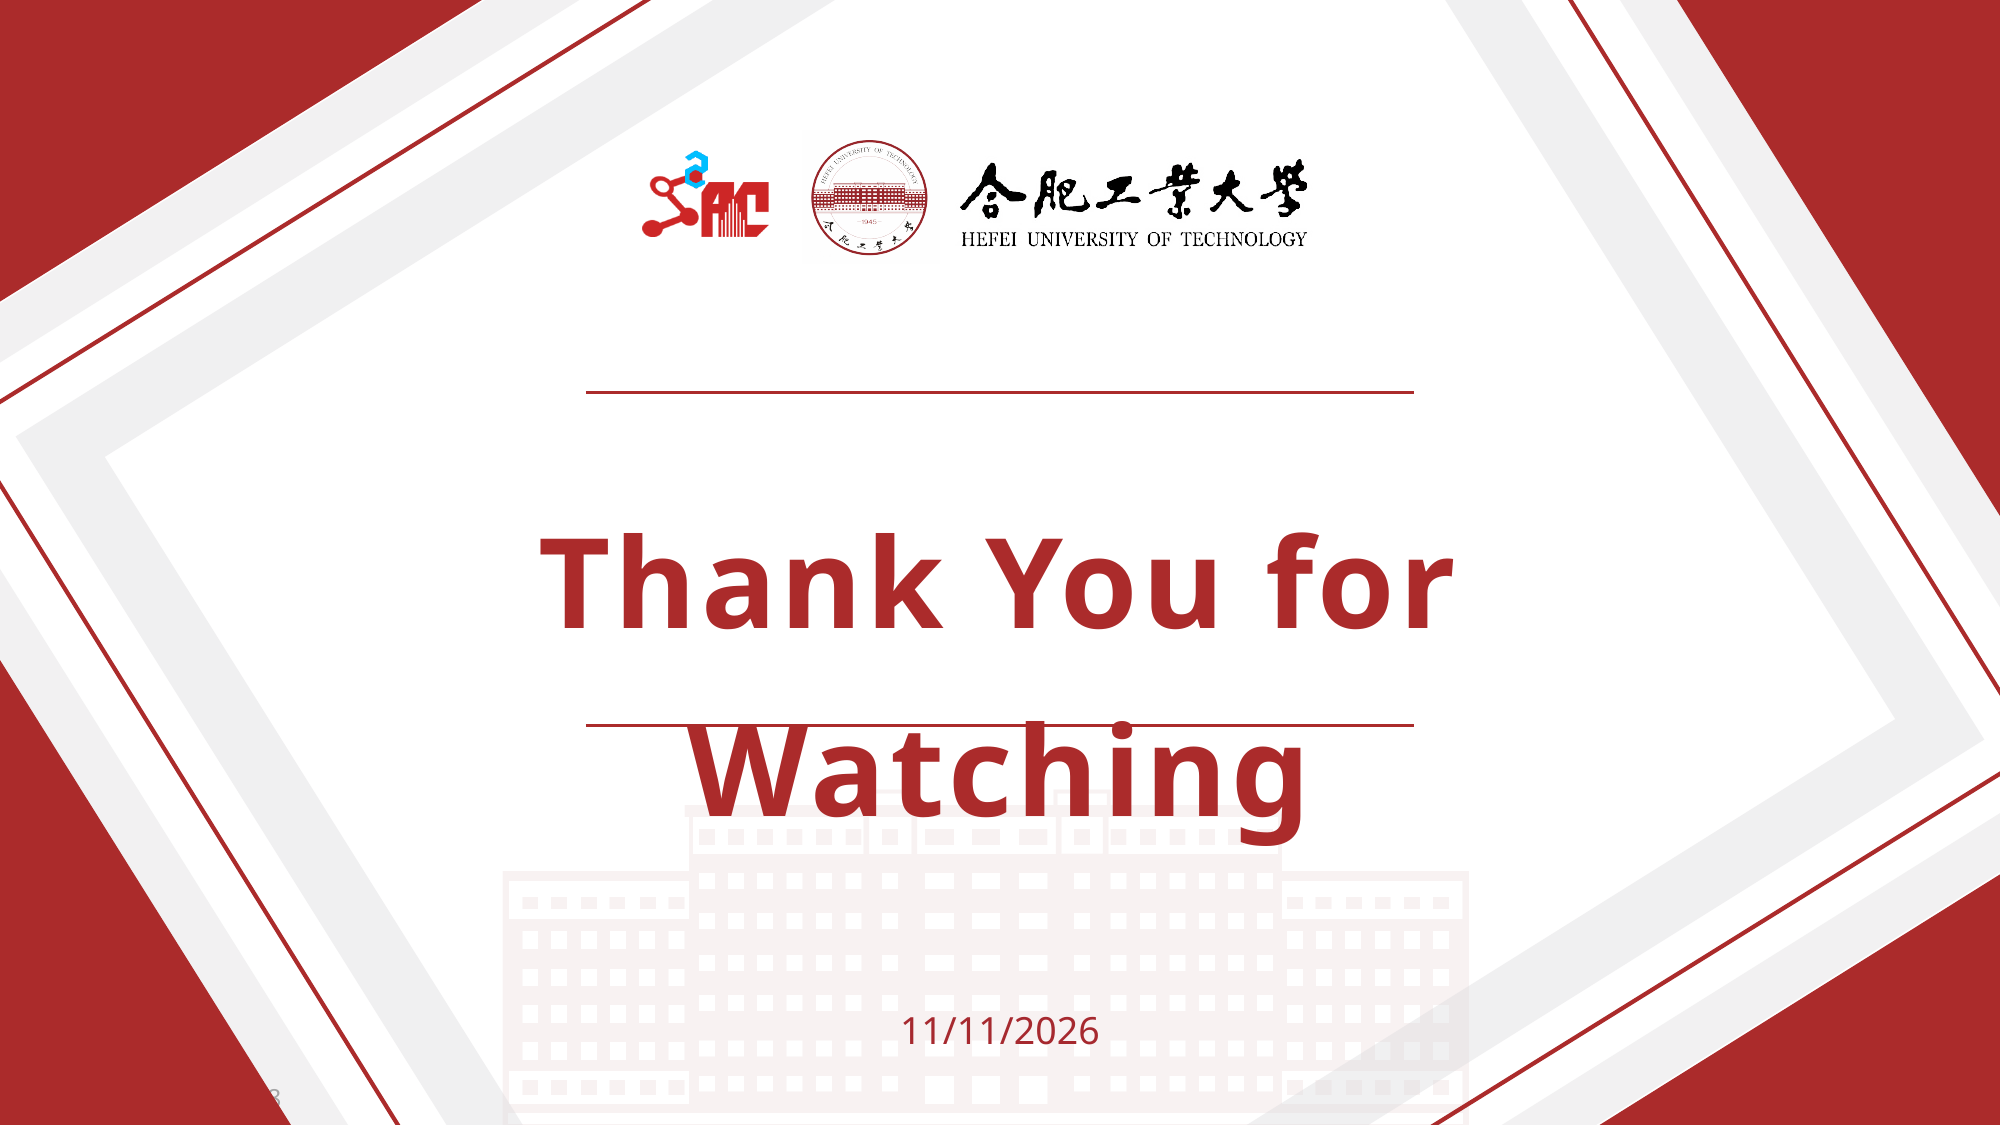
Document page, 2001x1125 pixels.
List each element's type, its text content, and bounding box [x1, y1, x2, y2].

text_box [0, 0, 463, 290]
text_box [0, 691, 272, 1125]
text_box [0, 0, 2000, 1125]
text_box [639, 130, 1361, 264]
text_box 1/8/2022 [878, 986, 1122, 1066]
text_box [1698, 0, 2000, 487]
text_box [1602, 894, 2000, 1125]
